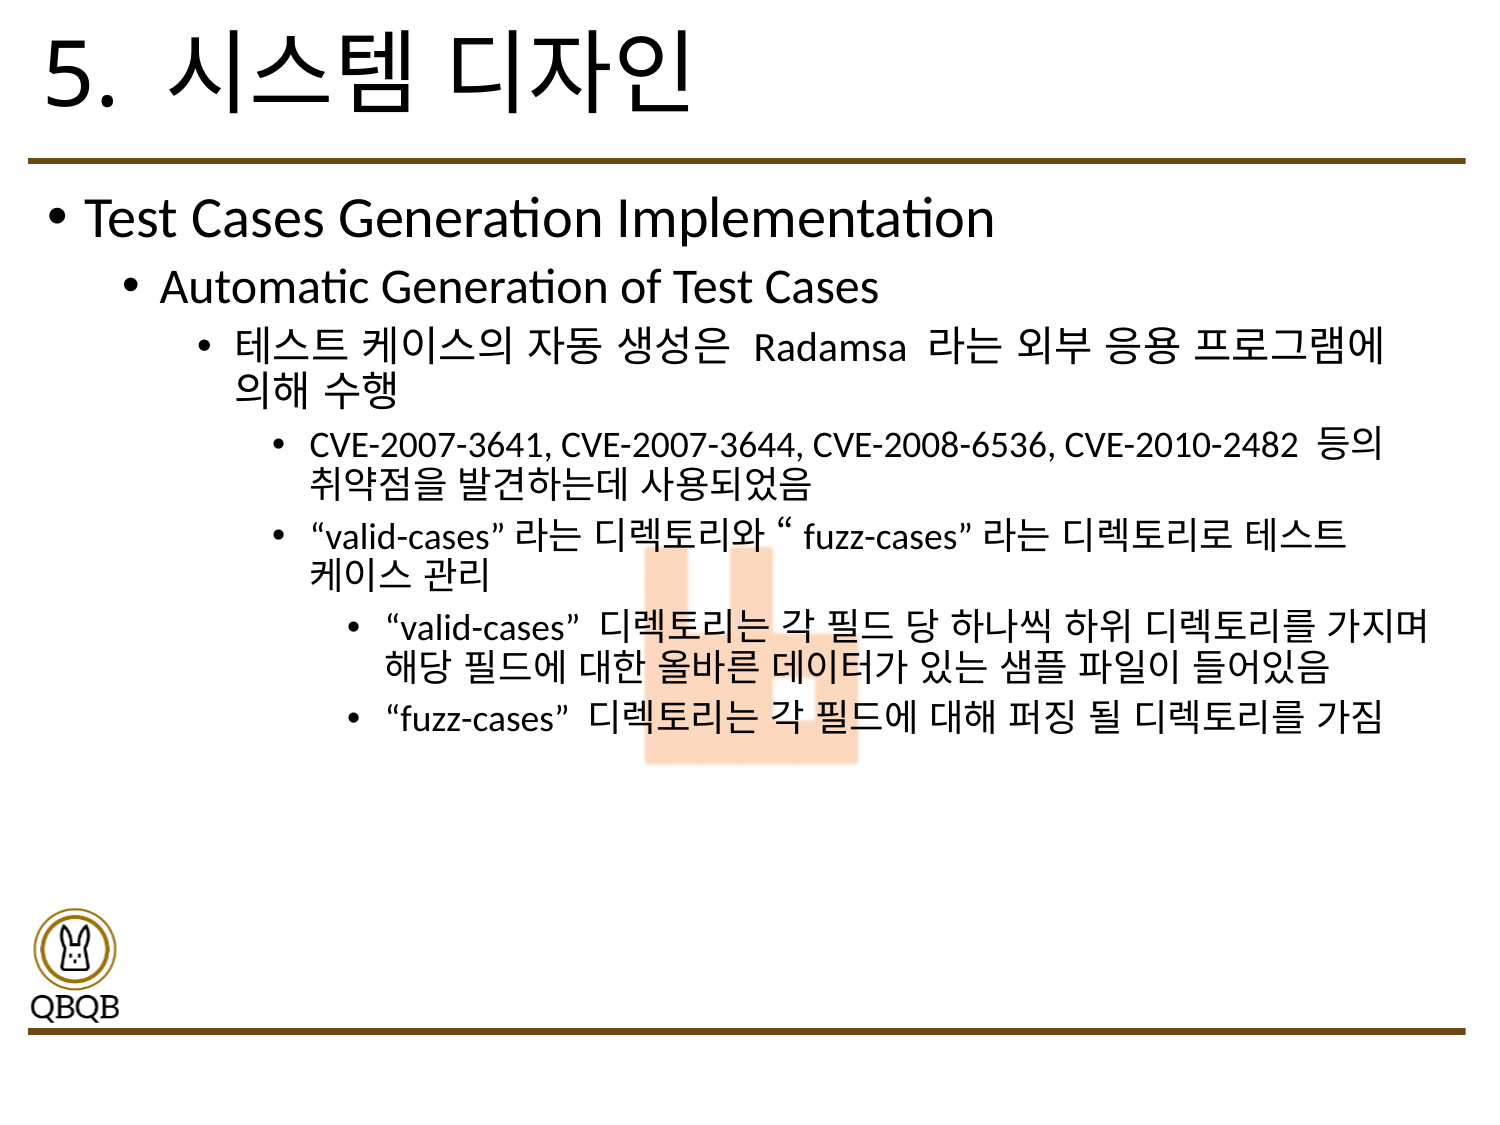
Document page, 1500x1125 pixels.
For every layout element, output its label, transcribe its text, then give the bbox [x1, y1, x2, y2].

list Test Cases Generation Implementation Automatic Generation of Test Cases 테스트 케이스의 자동 생성은 Radamsa 라는 외부 응용 프로그램에 의해 수행 CVE-2007-3641, CVE-2007-3644, CVE-2008-6536, CVE-2010-2482 등의 취약점을 발견하는데 사용되었음 “valid-cases”라는 디렉토리와 “fuzz-cases”라는 디렉토리로 테스트 케이스 관리 “valid-cases” 디렉토리는 각 필드 당 하나씩 하위 디렉토리를 가지며 해당 필드에 대한 올바른 데이터가 있는 샘플 파일이 들어있음 “fuzz-cases” 디렉토리는 각 필드에 대해 퍼징 될 디렉토리를 가짐 [32, 179, 1473, 1029]
picture [0, 856, 199, 1103]
title 5. 시스템 디자인 [27, 6, 1228, 147]
